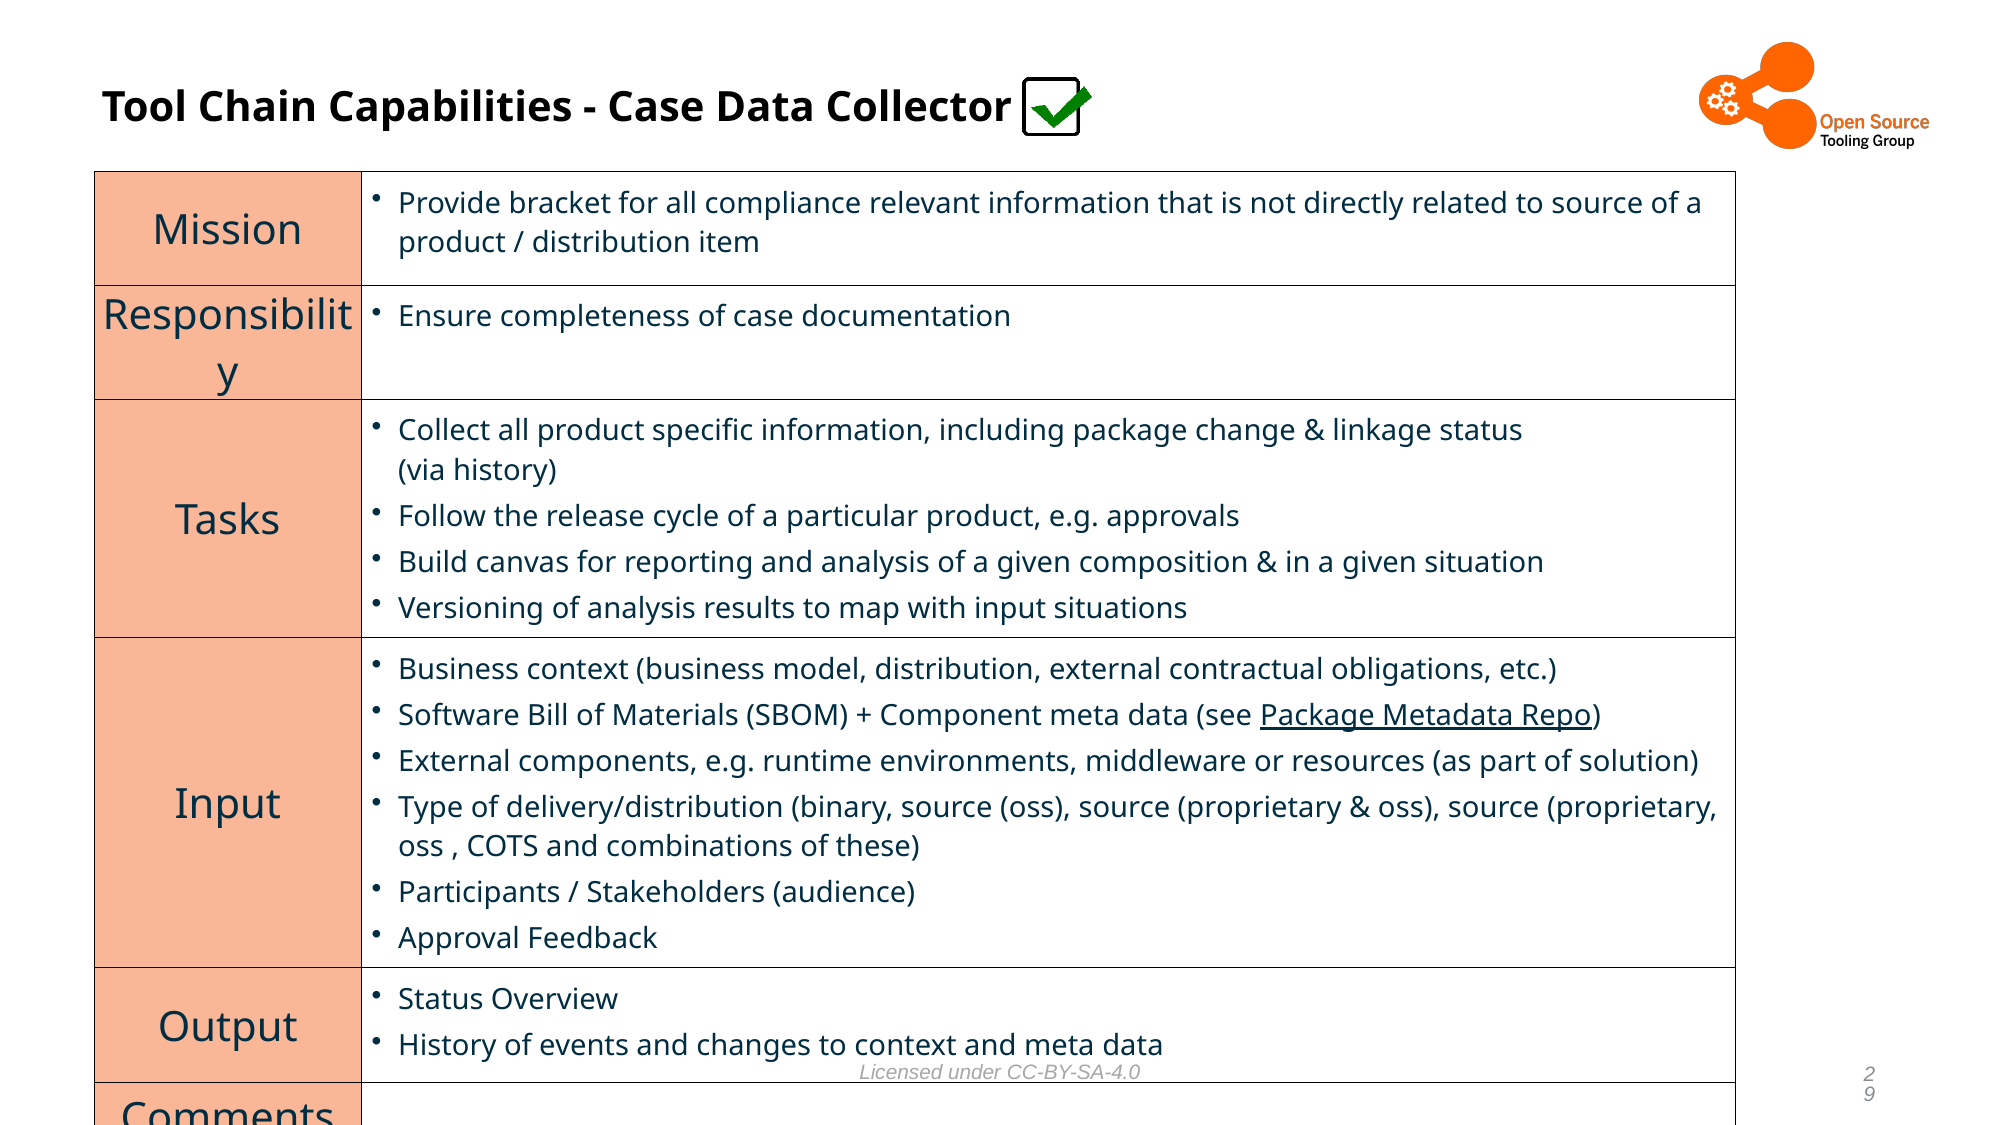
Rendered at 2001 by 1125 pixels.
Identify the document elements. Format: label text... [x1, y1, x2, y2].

table_cell Business context (business model, distribution, external contractual obligations, etc.) Software Bill of Materials (SBOM) + Component meta data (see Package Metadata Repo) External components, e.g. runtime environments, middleware or resources (as part of solution) Type of delivery/distribution (binary, source (oss), source (proprietary & oss), source (proprietary, oss , COTS and combinations of these) Participants / Stakeholders (audience) Approval Feedback [362, 638, 1735, 967]
table_header Mission [95, 172, 361, 285]
table_cell Ensure completeness of case documentation [362, 286, 1735, 399]
slide_number 29 [1855, 1053, 1886, 1092]
table_cell Tasks [95, 400, 361, 637]
table_cell Comments [95, 1083, 361, 1125]
picture [1022, 77, 1093, 136]
table_cell [362, 1083, 1735, 1125]
table_cell Input [95, 638, 361, 967]
table_cell Responsibility [95, 286, 361, 399]
table_cell Status Overview History of events and changes to context and meta data [362, 968, 1735, 1082]
picture [1699, 42, 1929, 149]
table_header Provide bracket for all compliance relevant information that is not directly related to source of a product / distribution item [362, 172, 1735, 285]
table_cell Output [95, 968, 361, 1082]
table_cell Collect all product specific information, including package change & linkage status (via history) Follow the release cycle of a particular product, e.g. approvals Build canvas for reporting and analysis of a given composition & in a given situation Versioning of analysis results to map with input situations [362, 400, 1735, 637]
title Tool Chain Capabilities - Case Data Collector [93, 58, 1707, 157]
